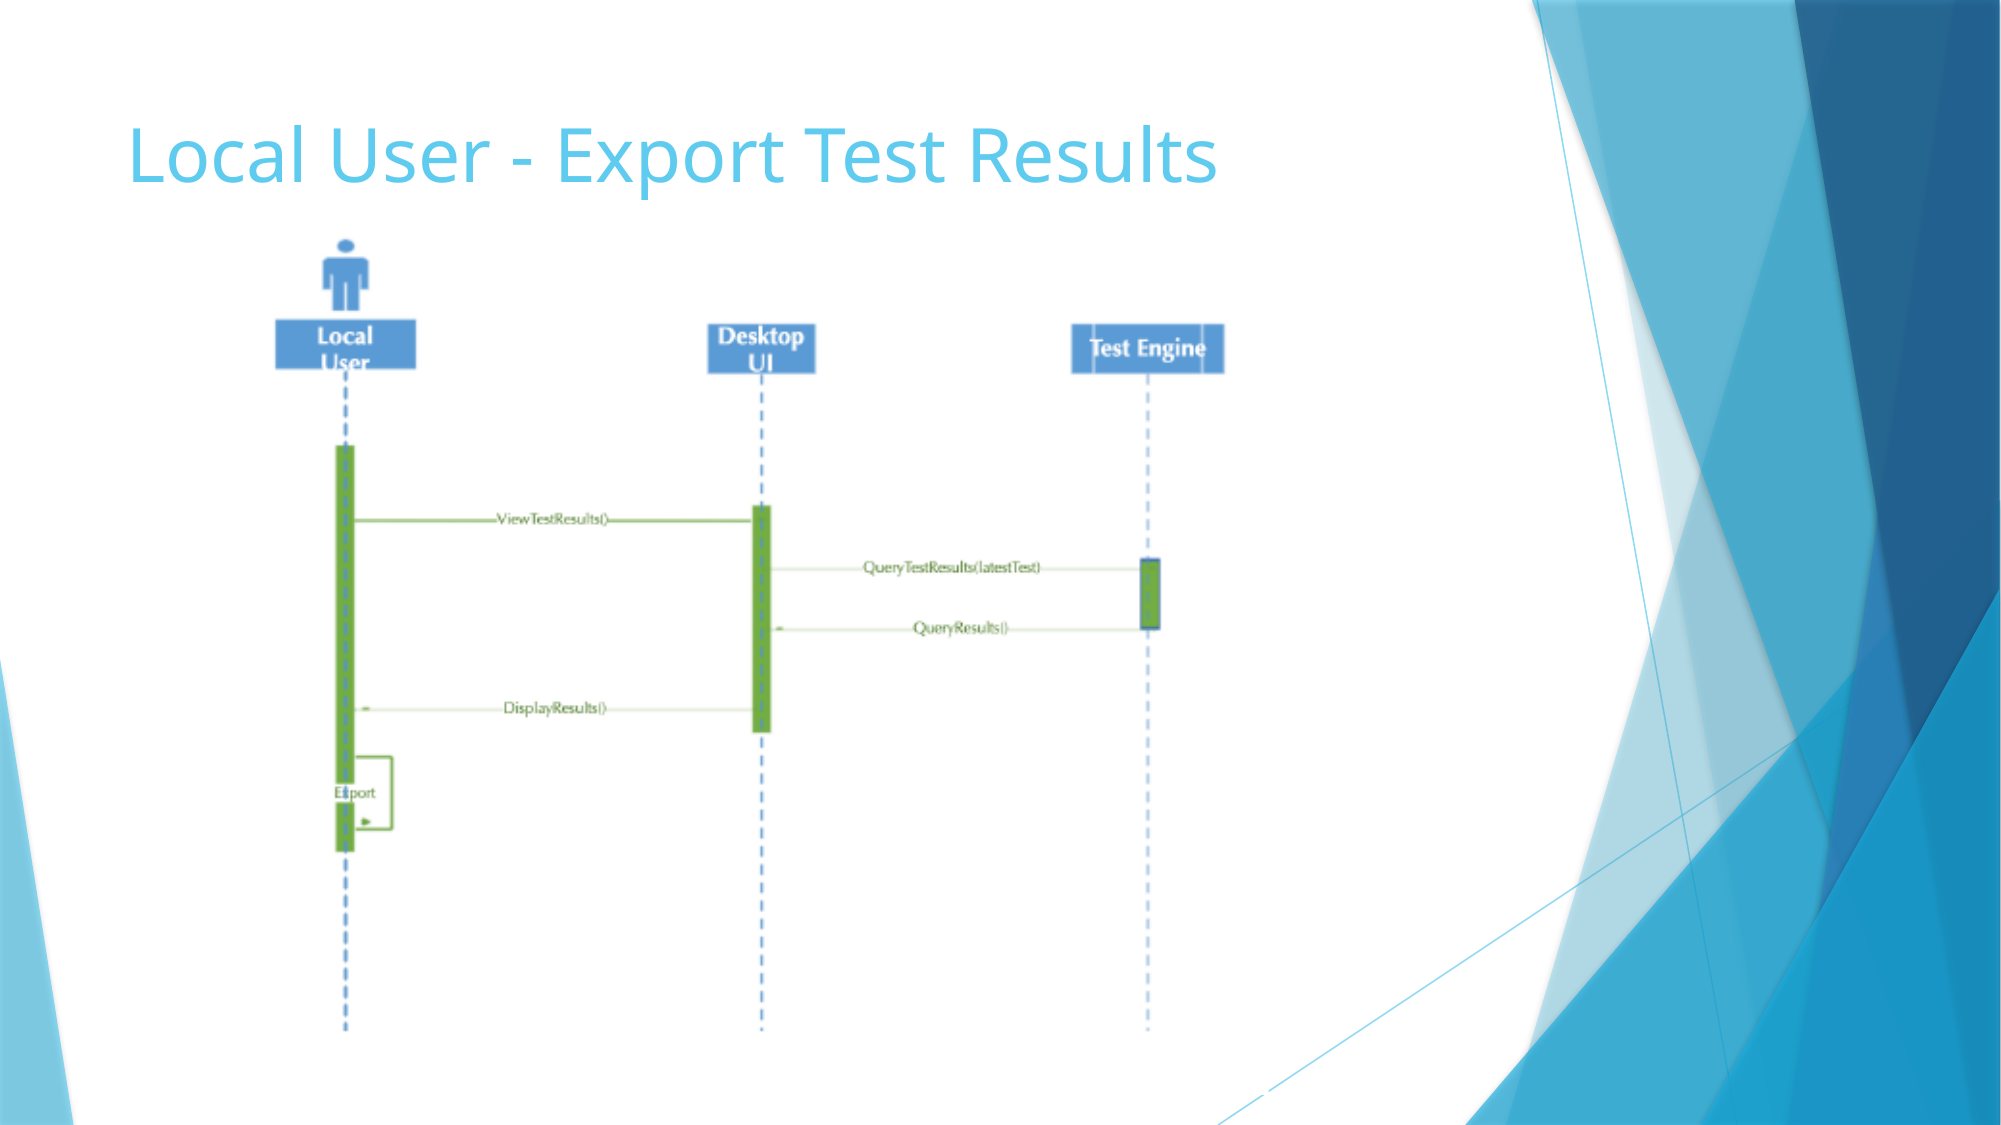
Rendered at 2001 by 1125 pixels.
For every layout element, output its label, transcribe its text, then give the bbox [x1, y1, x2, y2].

title Local User - Export Test Results [111, 99, 1522, 317]
picture [246, 234, 1270, 1095]
